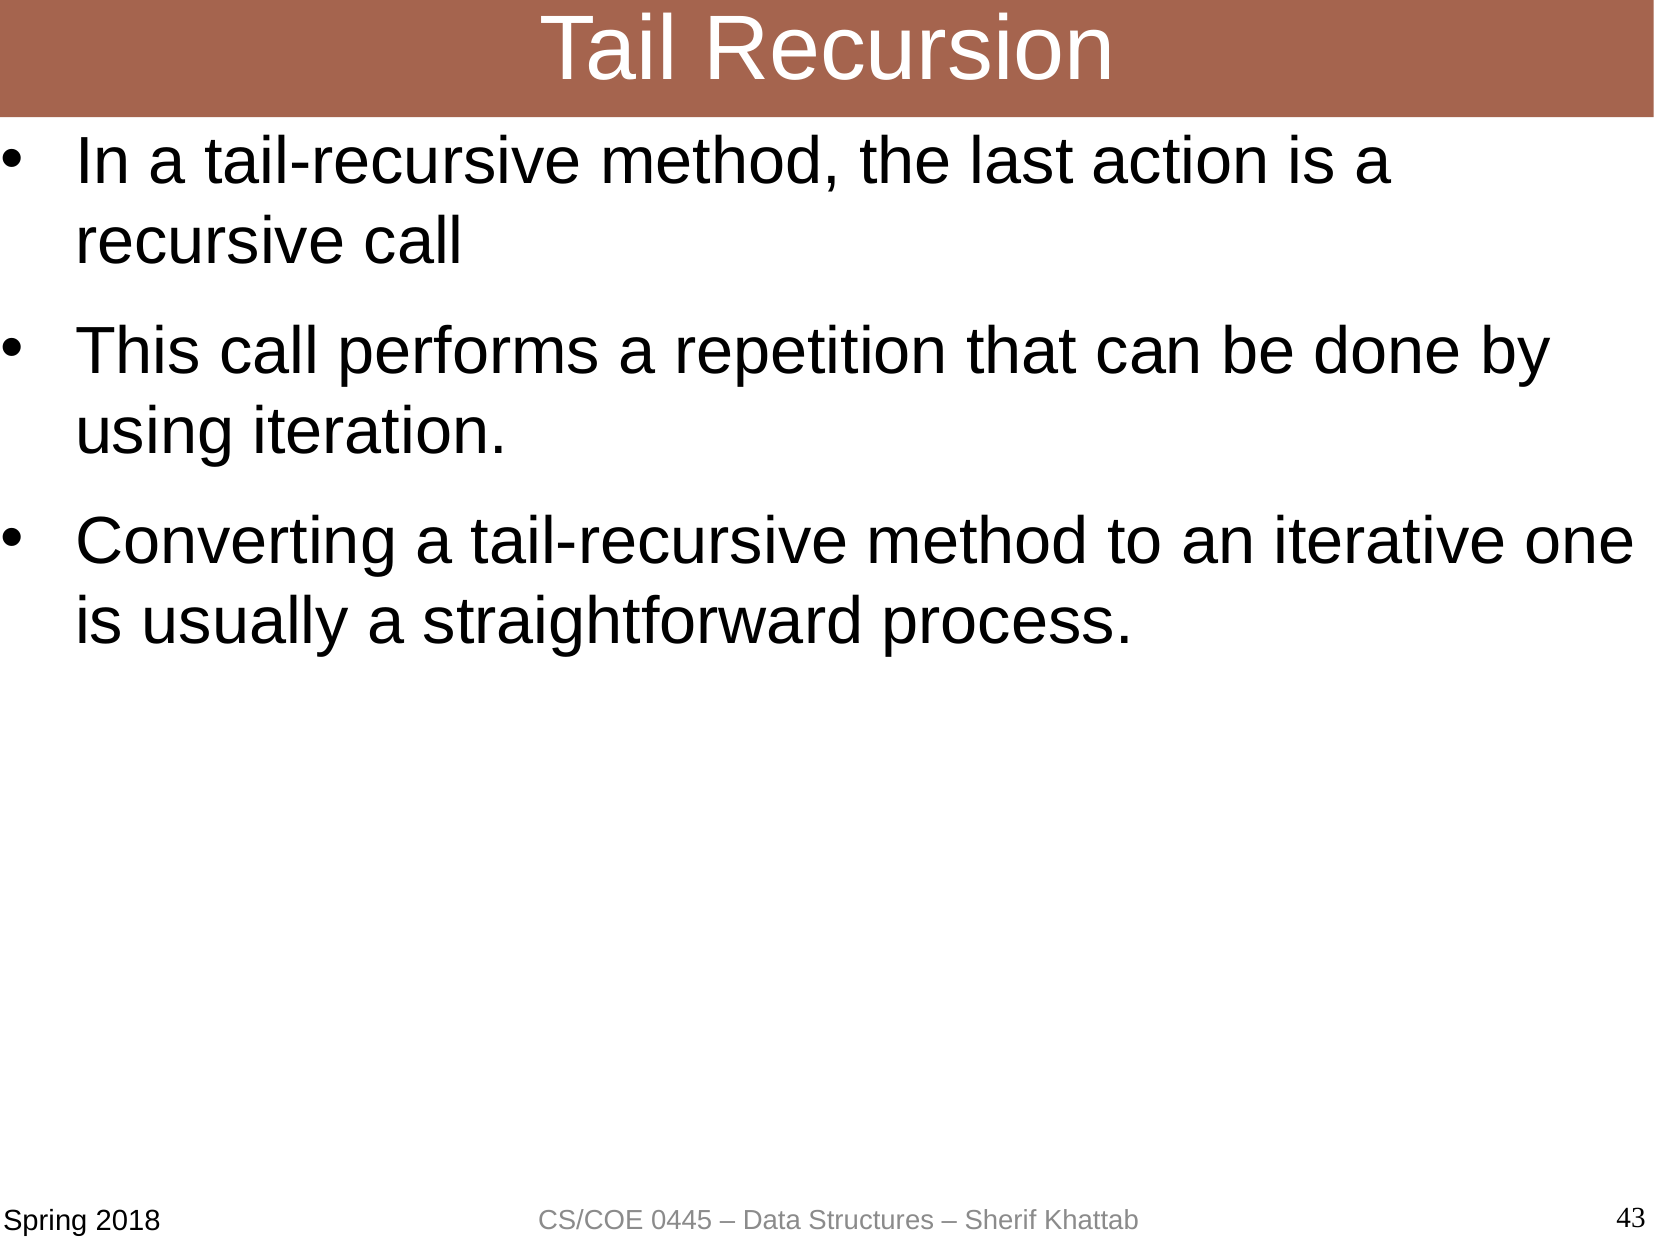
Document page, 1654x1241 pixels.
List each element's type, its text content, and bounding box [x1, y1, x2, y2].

title Tail Recursion [0, 0, 1654, 117]
list In a tail-recursive method, the last action is a recursive call This call performs a repetition that can be done by using iteration. Converting a tail-recursive method to an iterative one is usually a straightforward process. [0, 117, 1654, 1195]
footer CS/COE 0445 – Data Structures – Sherif Khattab [460, 1201, 1217, 1241]
slide_number 43 [1265, 1200, 1647, 1241]
slide_number Spring 2018 [2, 1206, 384, 1241]
